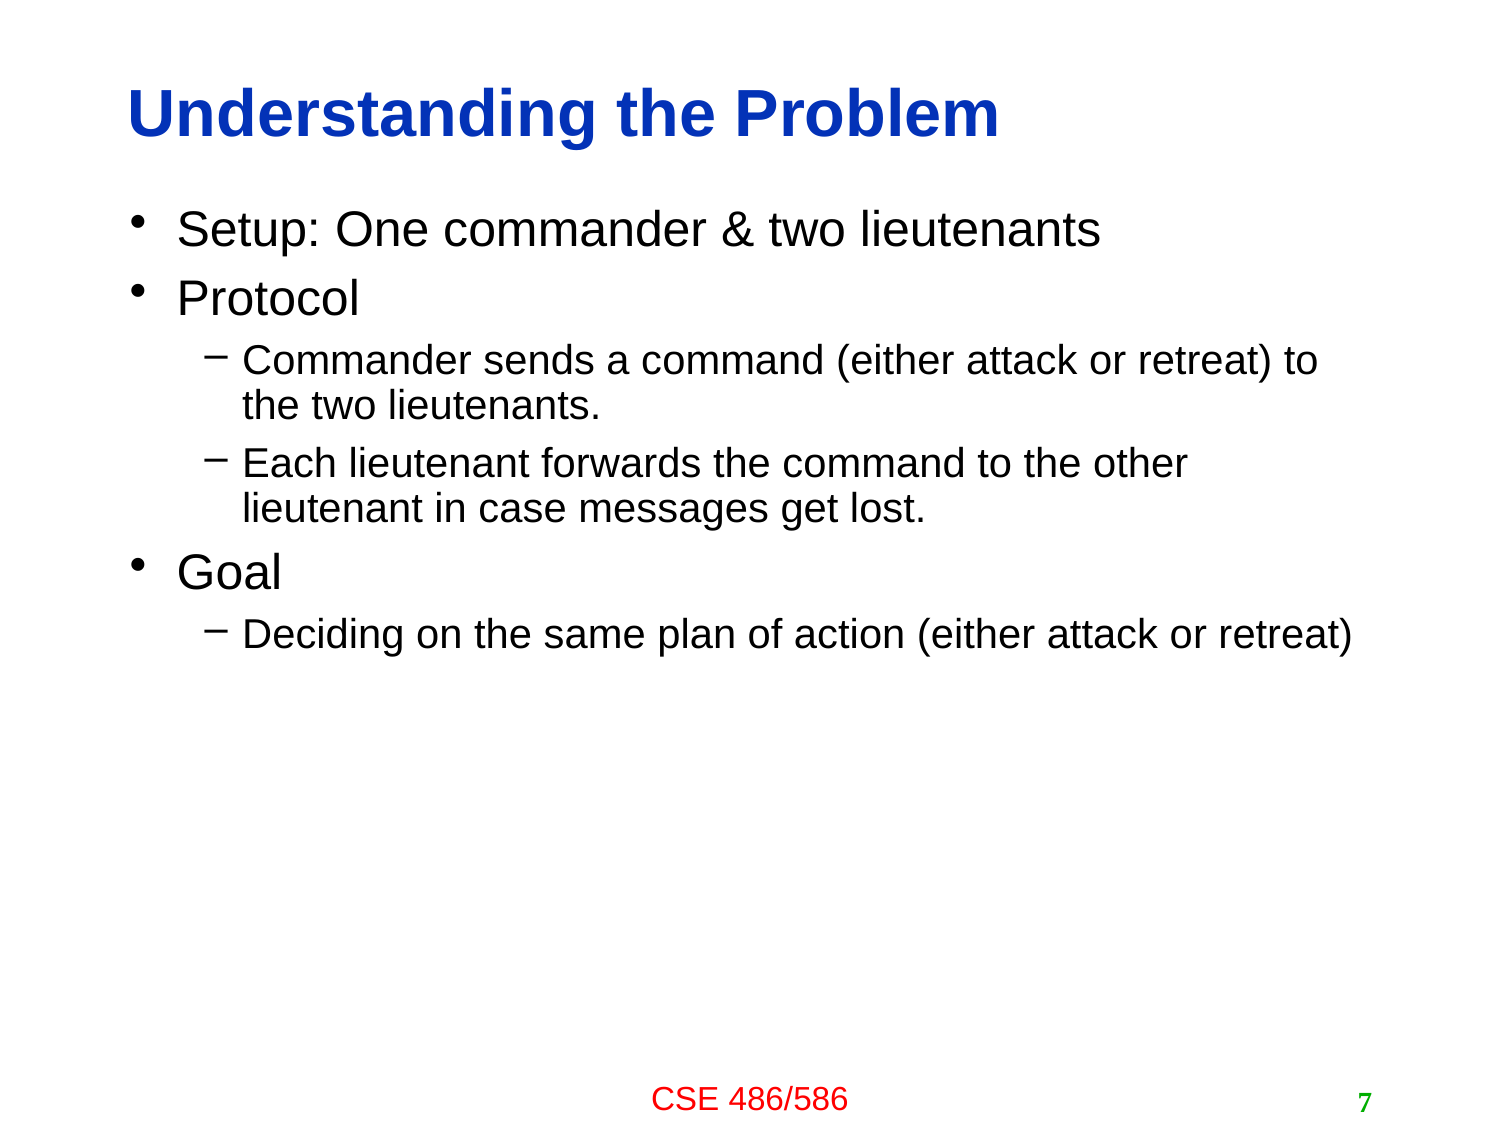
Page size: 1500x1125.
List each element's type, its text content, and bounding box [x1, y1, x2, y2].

list Setup: One commander & two lieutenants Protocol Commander sends a command (either attack or retreat) to the two lieutenants. Each lieutenant forwards the command to the other lieutenant in case messages get lost. Goal Deciding on the same plan of action (either attack or retreat) [114, 195, 1376, 1005]
title Understanding the Problem [112, 53, 1310, 176]
slide_number 7 [1074, 1076, 1388, 1125]
